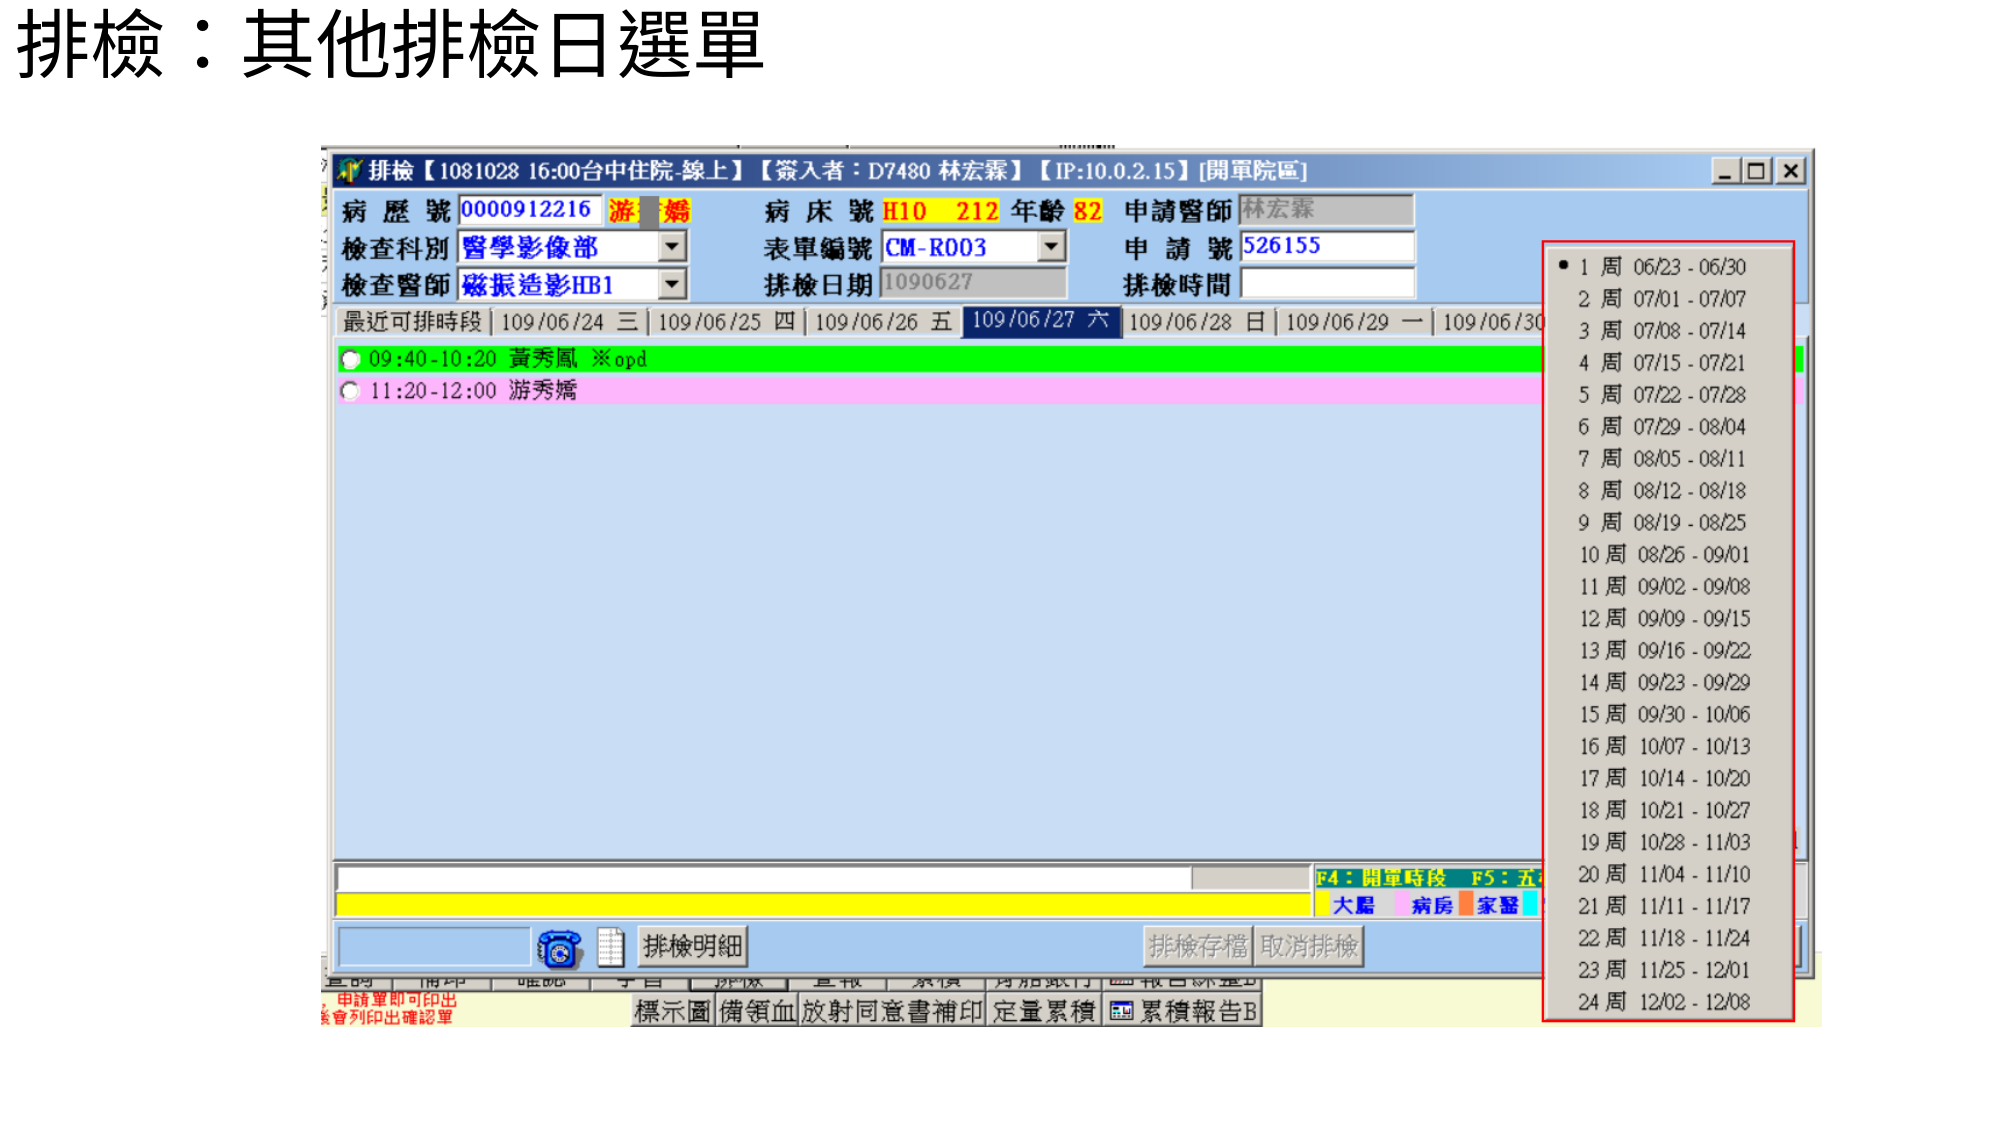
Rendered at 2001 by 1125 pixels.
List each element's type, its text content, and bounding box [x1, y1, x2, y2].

title 排檢：其他排檢日選單 [0, 0, 1725, 97]
picture [321, 145, 1822, 1027]
